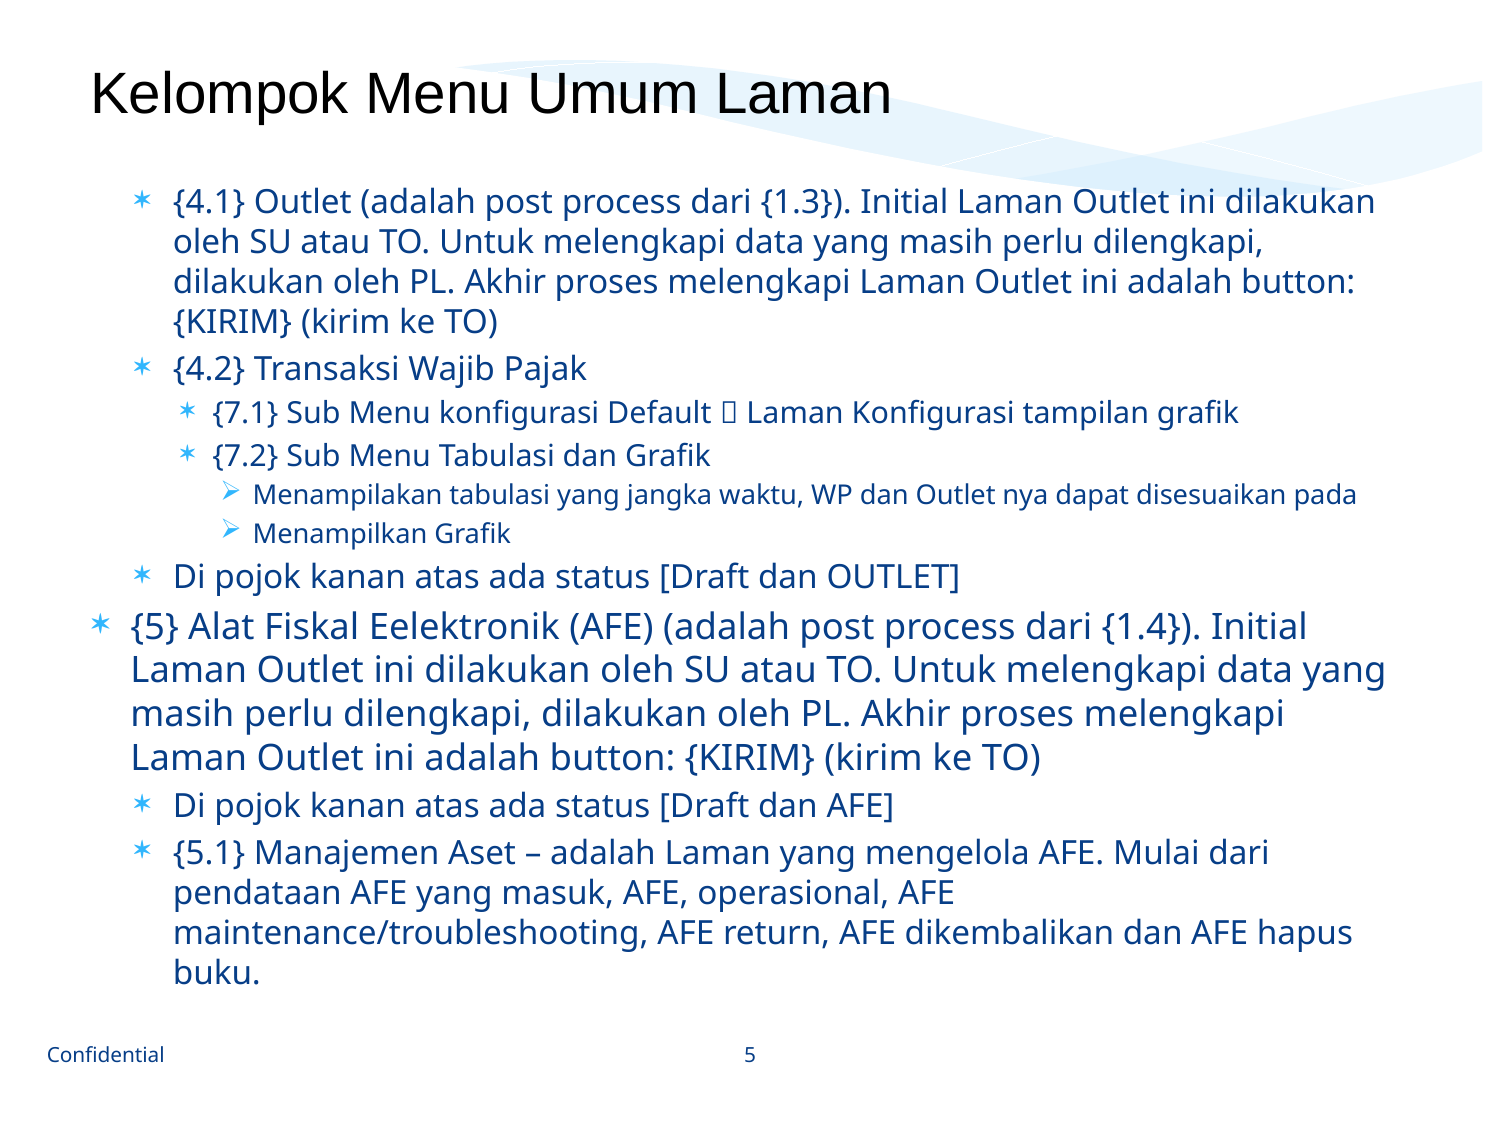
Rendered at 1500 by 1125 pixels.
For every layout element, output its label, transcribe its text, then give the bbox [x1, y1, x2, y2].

slide_number 5 [654, 1025, 846, 1086]
list {4.1} Outlet (adalah post process dari {1.3}). Initial Laman Outlet ini dilakukan oleh SU atau TO. Untuk melengkapi data yang masih perlu dilengkapi, dilakukan oleh PL. Akhir proses melengkapi Laman Outlet ini adalah button: {KIRIM} (kirim ke TO) {4.2} Transaksi Wajib Pajak {7.1} Sub Menu konfigurasi Default  Laman Konfigurasi tampilan grafik {7.2} Sub Menu Tabulasi dan Grafik Menampilakan tabulasi yang jangka waktu, WP dan Outlet nya dapat disesuaikan pada Menampilkan Grafik Di pojok kanan atas ada status [Draft dan OUTLET] {5} Alat Fiskal Eelektronik (AFE) (adalah post process dari {1.4}). Initial Laman Outlet ini dilakukan oleh SU atau TO. Untuk melengkapi data yang masih perlu dilengkapi, dilakukan oleh PL. Akhir proses melengkapi Laman Outlet ini adalah button: {KIRIM} (kirim ke TO) Di pojok kanan atas ada status [Draft dan AFE] {5.1} Manajemen Aset – adalah Laman yang mengelola AFE. Mulai dari pendataan AFE yang masuk, AFE, operasional, AFE maintenance/troubleshooting, AFE return, AFE dikembalikan dan AFE hapus buku. [76, 172, 1424, 1005]
title Kelompok Menu Umum Laman [75, 30, 1425, 149]
footer Confidential [31, 1025, 653, 1086]
